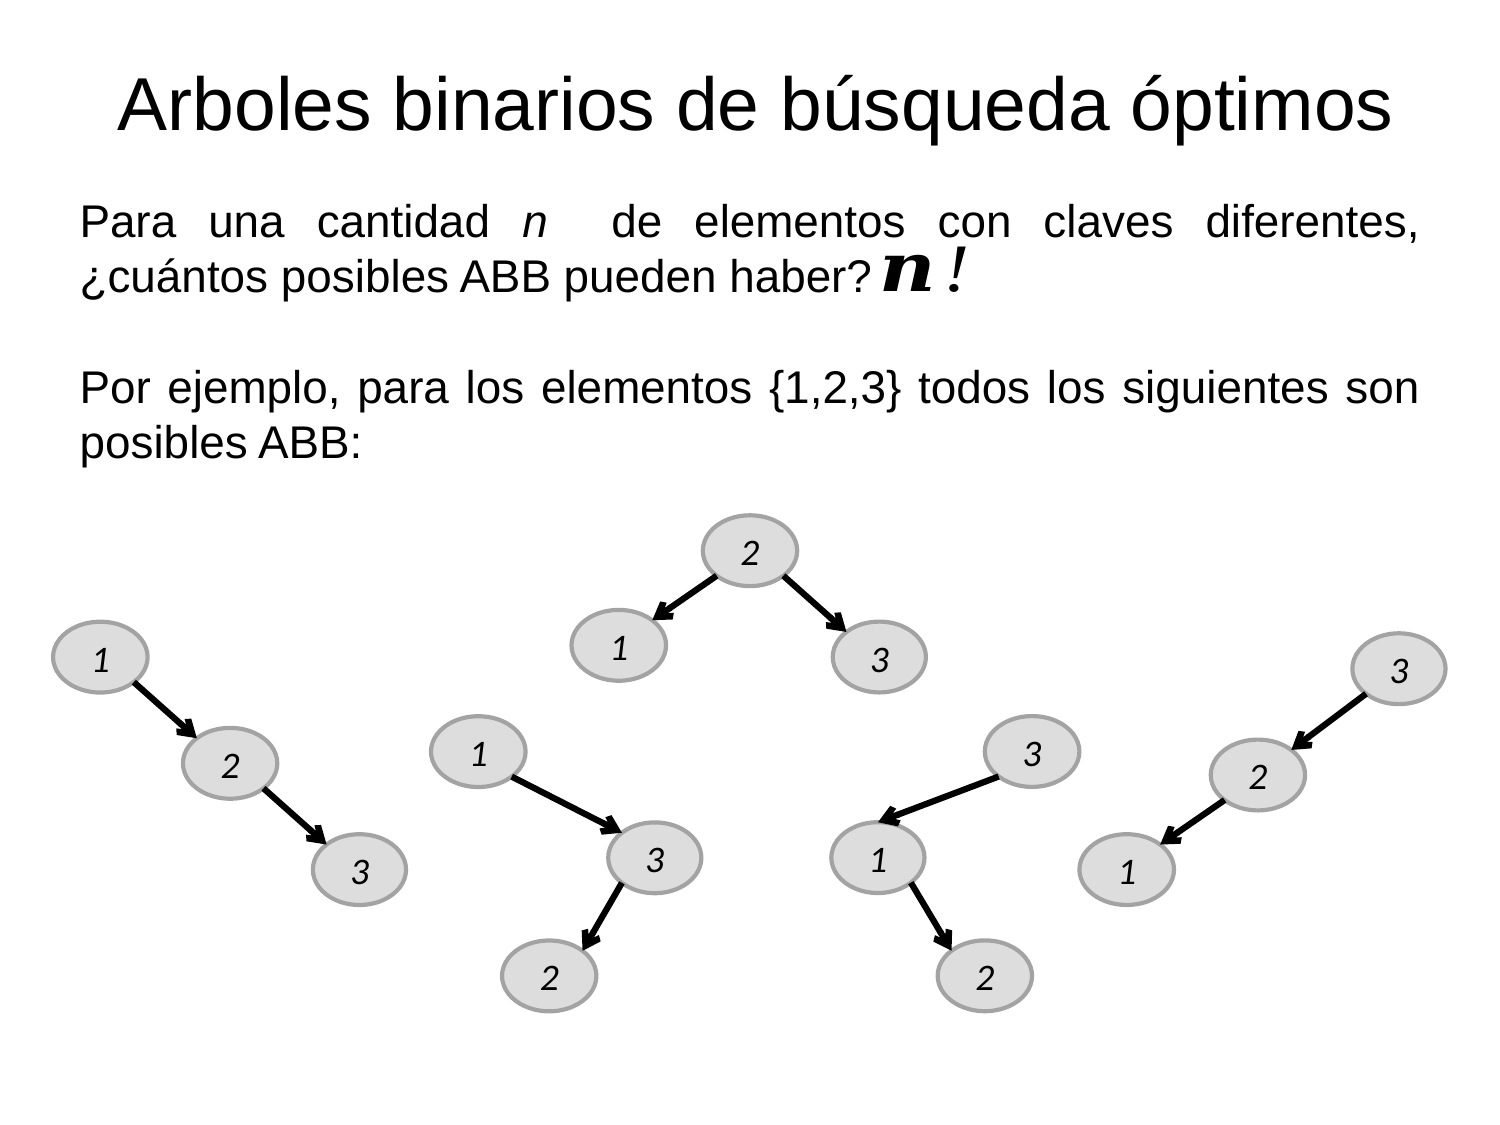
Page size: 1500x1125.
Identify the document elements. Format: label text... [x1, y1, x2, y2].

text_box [511, 776, 623, 833]
text_box 3 [310, 832, 409, 908]
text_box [1290, 693, 1367, 751]
text_box 1 [50, 619, 150, 695]
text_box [651, 575, 717, 621]
text_box 3 [830, 619, 929, 695]
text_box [910, 882, 952, 951]
text_box 2 [935, 938, 1035, 1014]
text_box Por ejemplo, para los elementos {1,2,3} todos los siguientes son posibles ABB: [64, 349, 1436, 480]
text_box Para una cantidad n de elementos con claves diferentes, ¿cuántos posibles ABB pueden haber? [64, 184, 1436, 315]
text_box 1 [829, 820, 927, 896]
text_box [582, 882, 623, 952]
text_box 1 [569, 607, 669, 683]
text_box 2 [700, 513, 800, 589]
text_box 2 [1208, 737, 1308, 813]
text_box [133, 681, 198, 739]
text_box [877, 776, 999, 823]
text_box 3 [1350, 631, 1448, 707]
text_box 2 [499, 938, 599, 1014]
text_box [783, 575, 847, 633]
text_box 3 [606, 820, 704, 896]
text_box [263, 788, 327, 845]
text_box 2 [180, 725, 280, 801]
text_box 3 [982, 714, 1082, 790]
text_box Arboles binarios de búsqueda óptimos [76, 30, 1436, 153]
text_box 1 [428, 714, 528, 790]
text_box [1159, 799, 1225, 845]
text_box 1 [1077, 832, 1177, 908]
